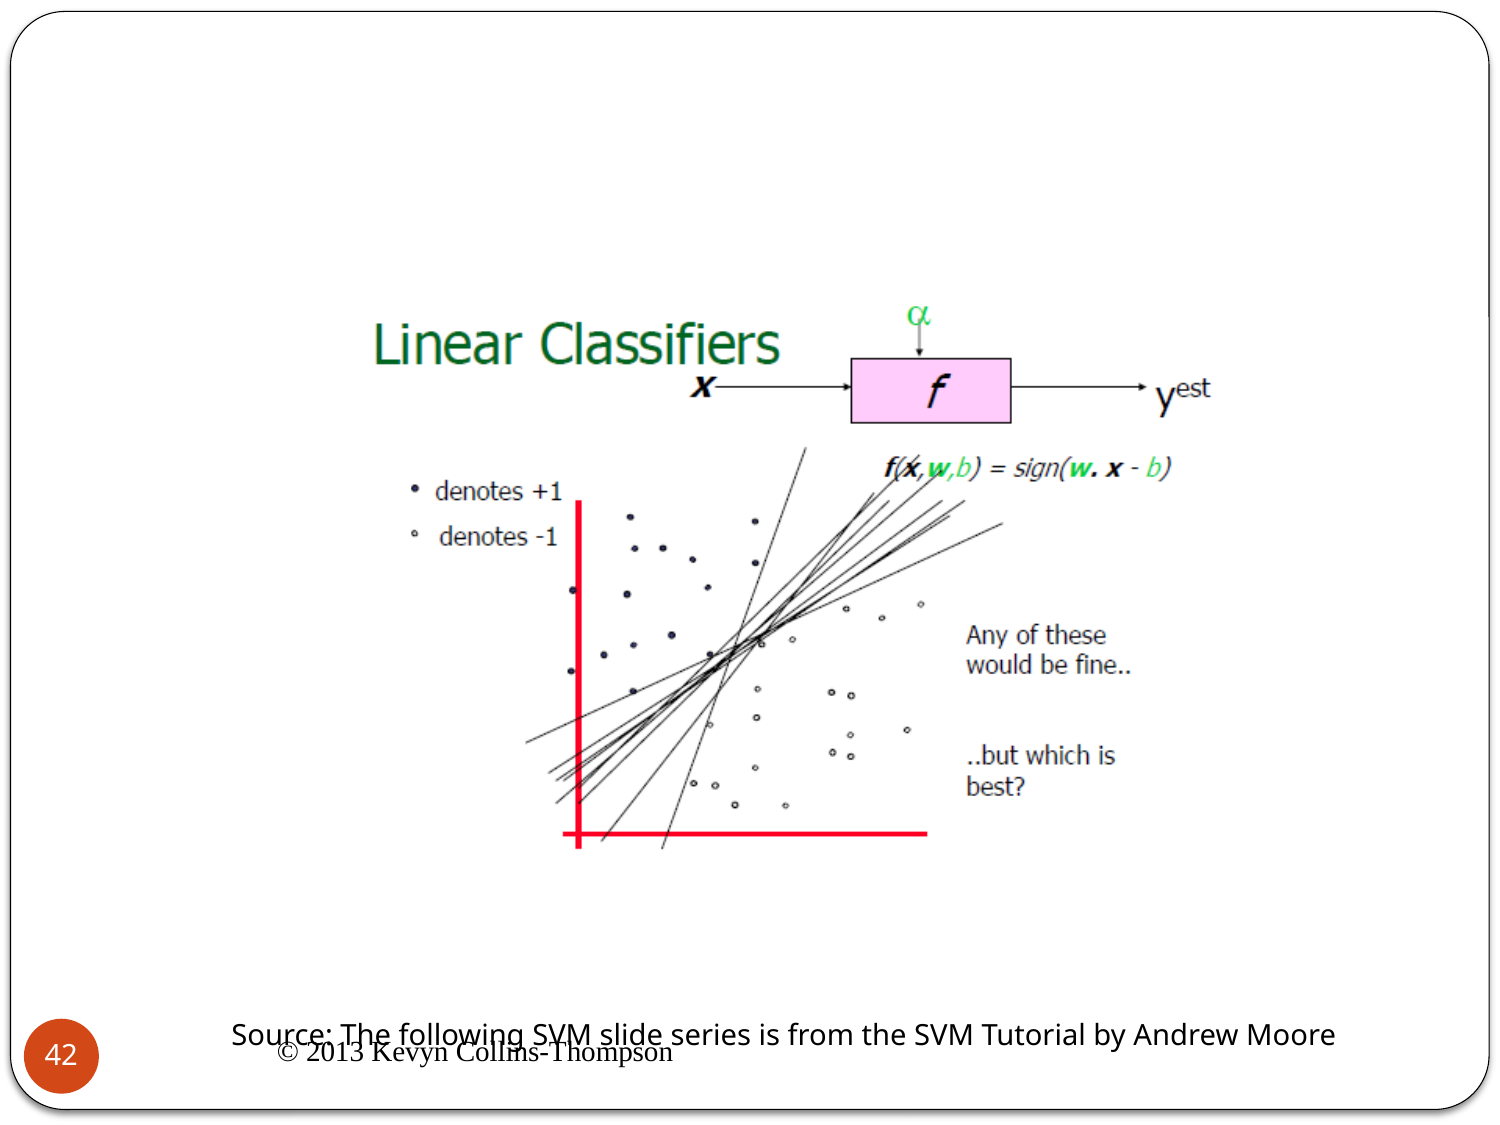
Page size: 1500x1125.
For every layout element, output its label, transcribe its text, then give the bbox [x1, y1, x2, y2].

footer © 2013 Kevyn Collins-Thompson [150, 1012, 800, 1088]
text_box Source: The following SVM slide series is from the SVM Tutorial by Andrew Moore [216, 1009, 1352, 1059]
picture [337, 299, 1226, 926]
slide_number 42 [23, 1018, 99, 1094]
